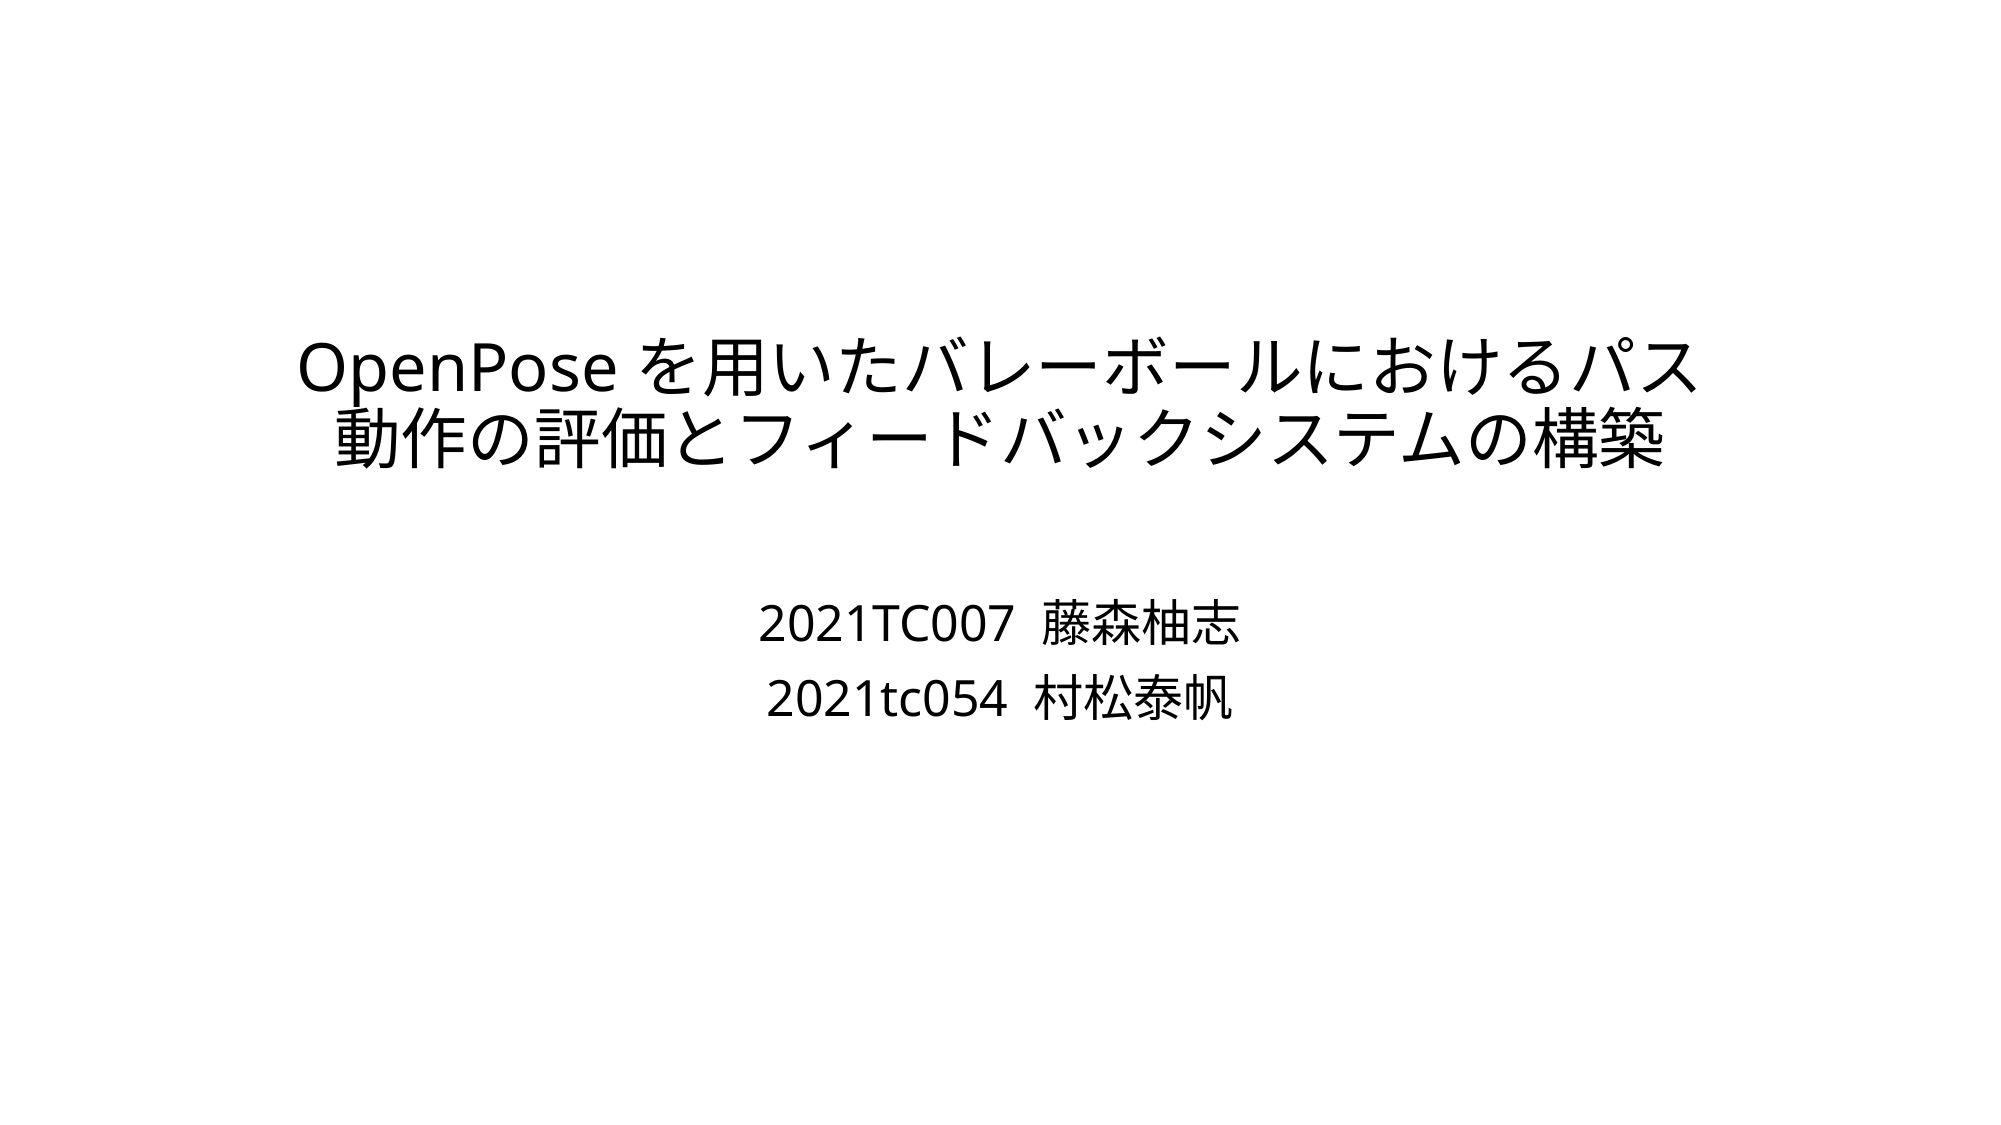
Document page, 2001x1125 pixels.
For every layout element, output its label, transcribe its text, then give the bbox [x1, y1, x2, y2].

subtitle 2021TC007 藤森柚志 2021tc054 村松泰帆 [249, 590, 1750, 863]
title OpenPoseを用いたバレーボールにおけるパス動作の評価とフィードバックシステムの構築 [249, 184, 1750, 576]
